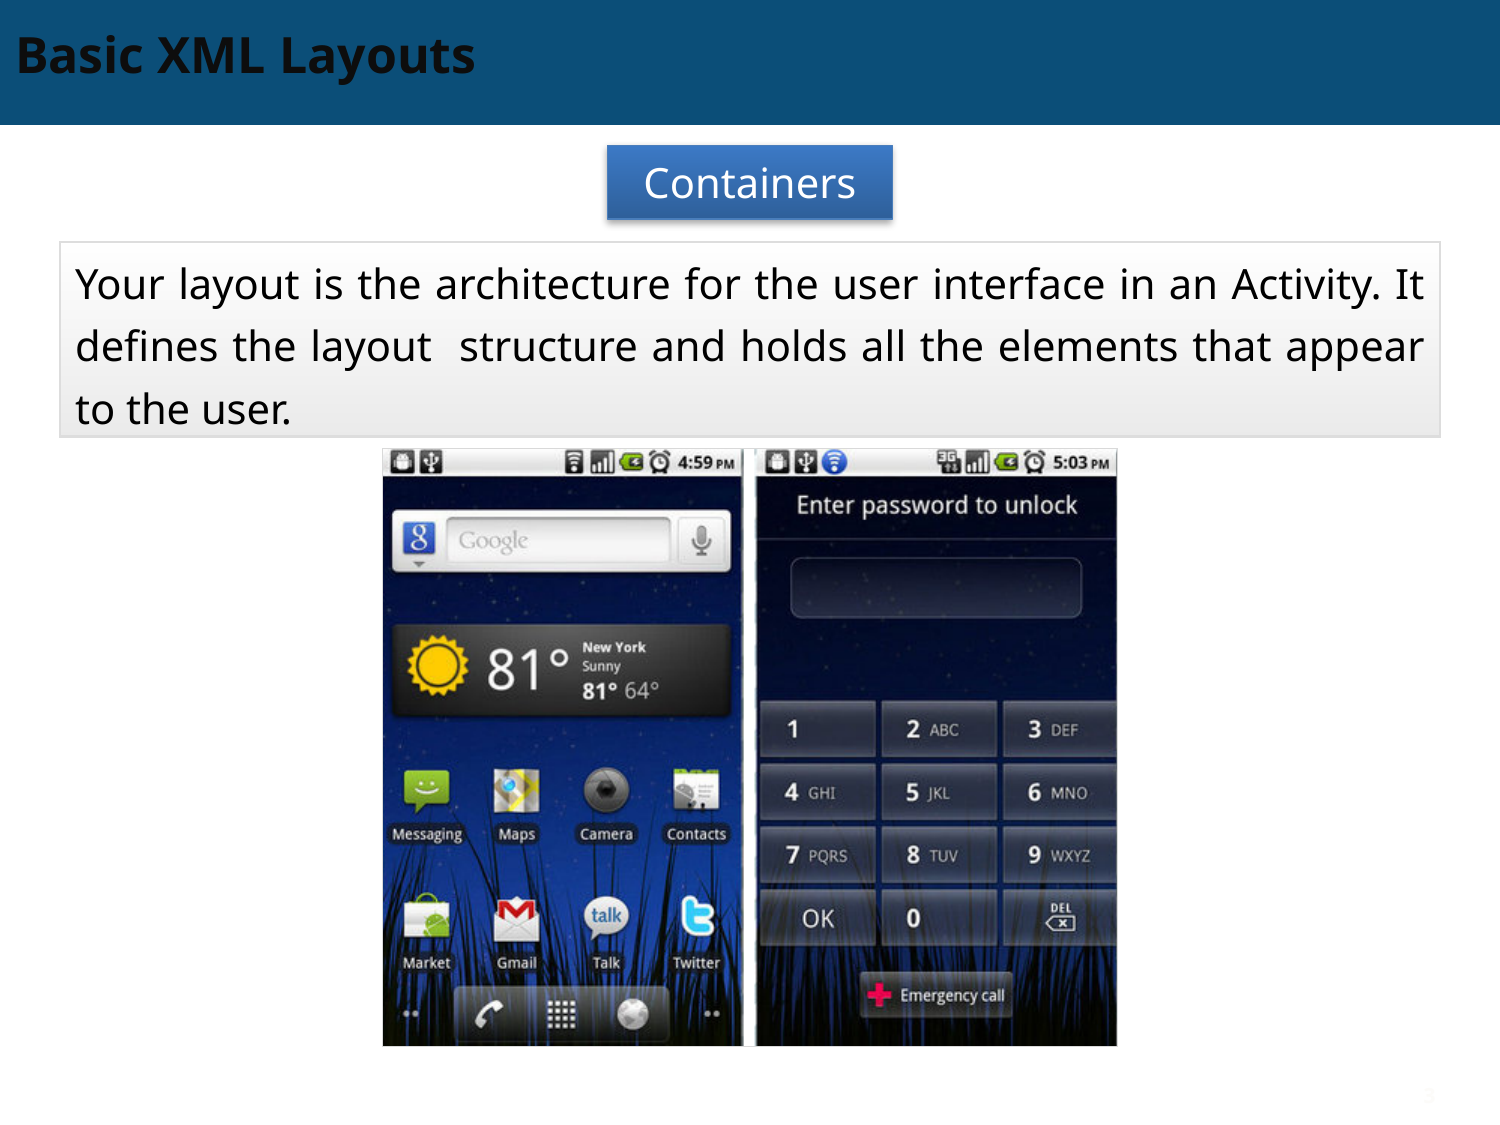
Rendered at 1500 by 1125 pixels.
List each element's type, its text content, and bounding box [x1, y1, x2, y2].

picture [382, 448, 1118, 1048]
text_box Your layout is the architecture for the user interface in an Activity. It defines the layout structure and holds all the elements that appear to the user. [59, 241, 1440, 437]
text_box Containers [607, 145, 893, 220]
title Basic XML Layouts [0, 21, 1351, 86]
